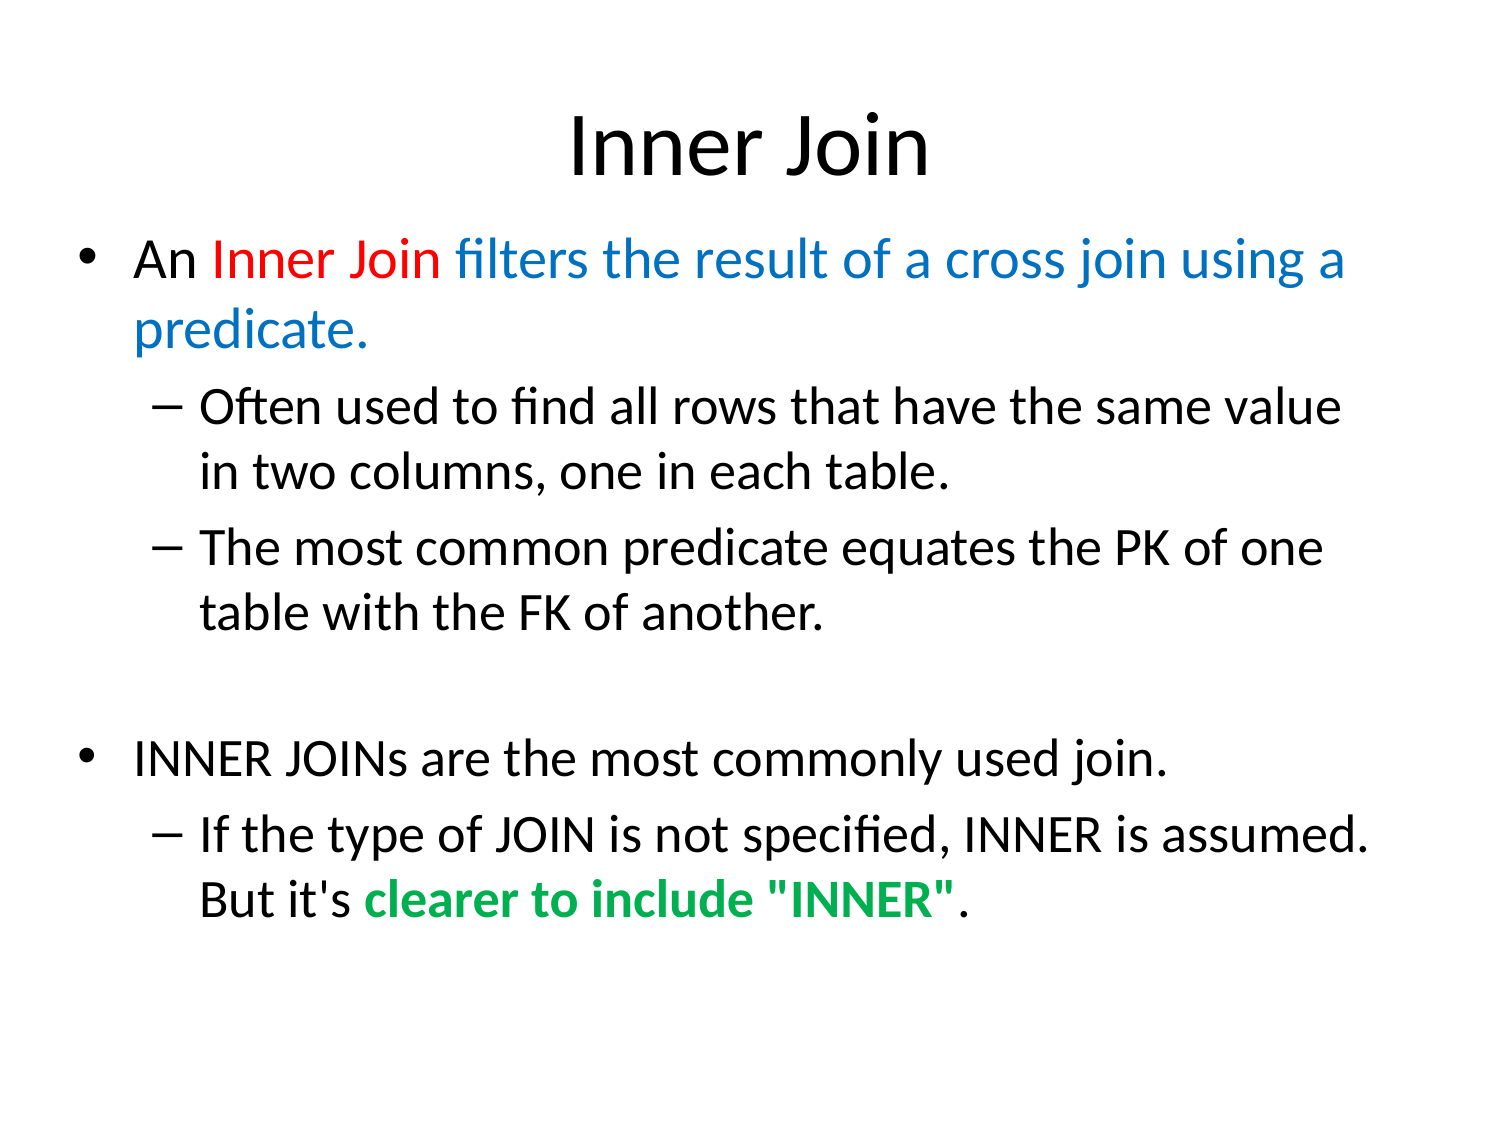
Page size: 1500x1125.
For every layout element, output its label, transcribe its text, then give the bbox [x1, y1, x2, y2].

list An Inner Join filters the result of a cross join using a predicate. Often used to find all rows that have the same value in two columns, one in each table. The most common predicate equates the PK of one table with the FK of another. INNER JOINs are the most commonly used join. If the type of JOIN is not specified, INNER is assumed. But it's clearer to include "INNER". [62, 212, 1413, 1088]
title Inner Join [75, 45, 1425, 233]
